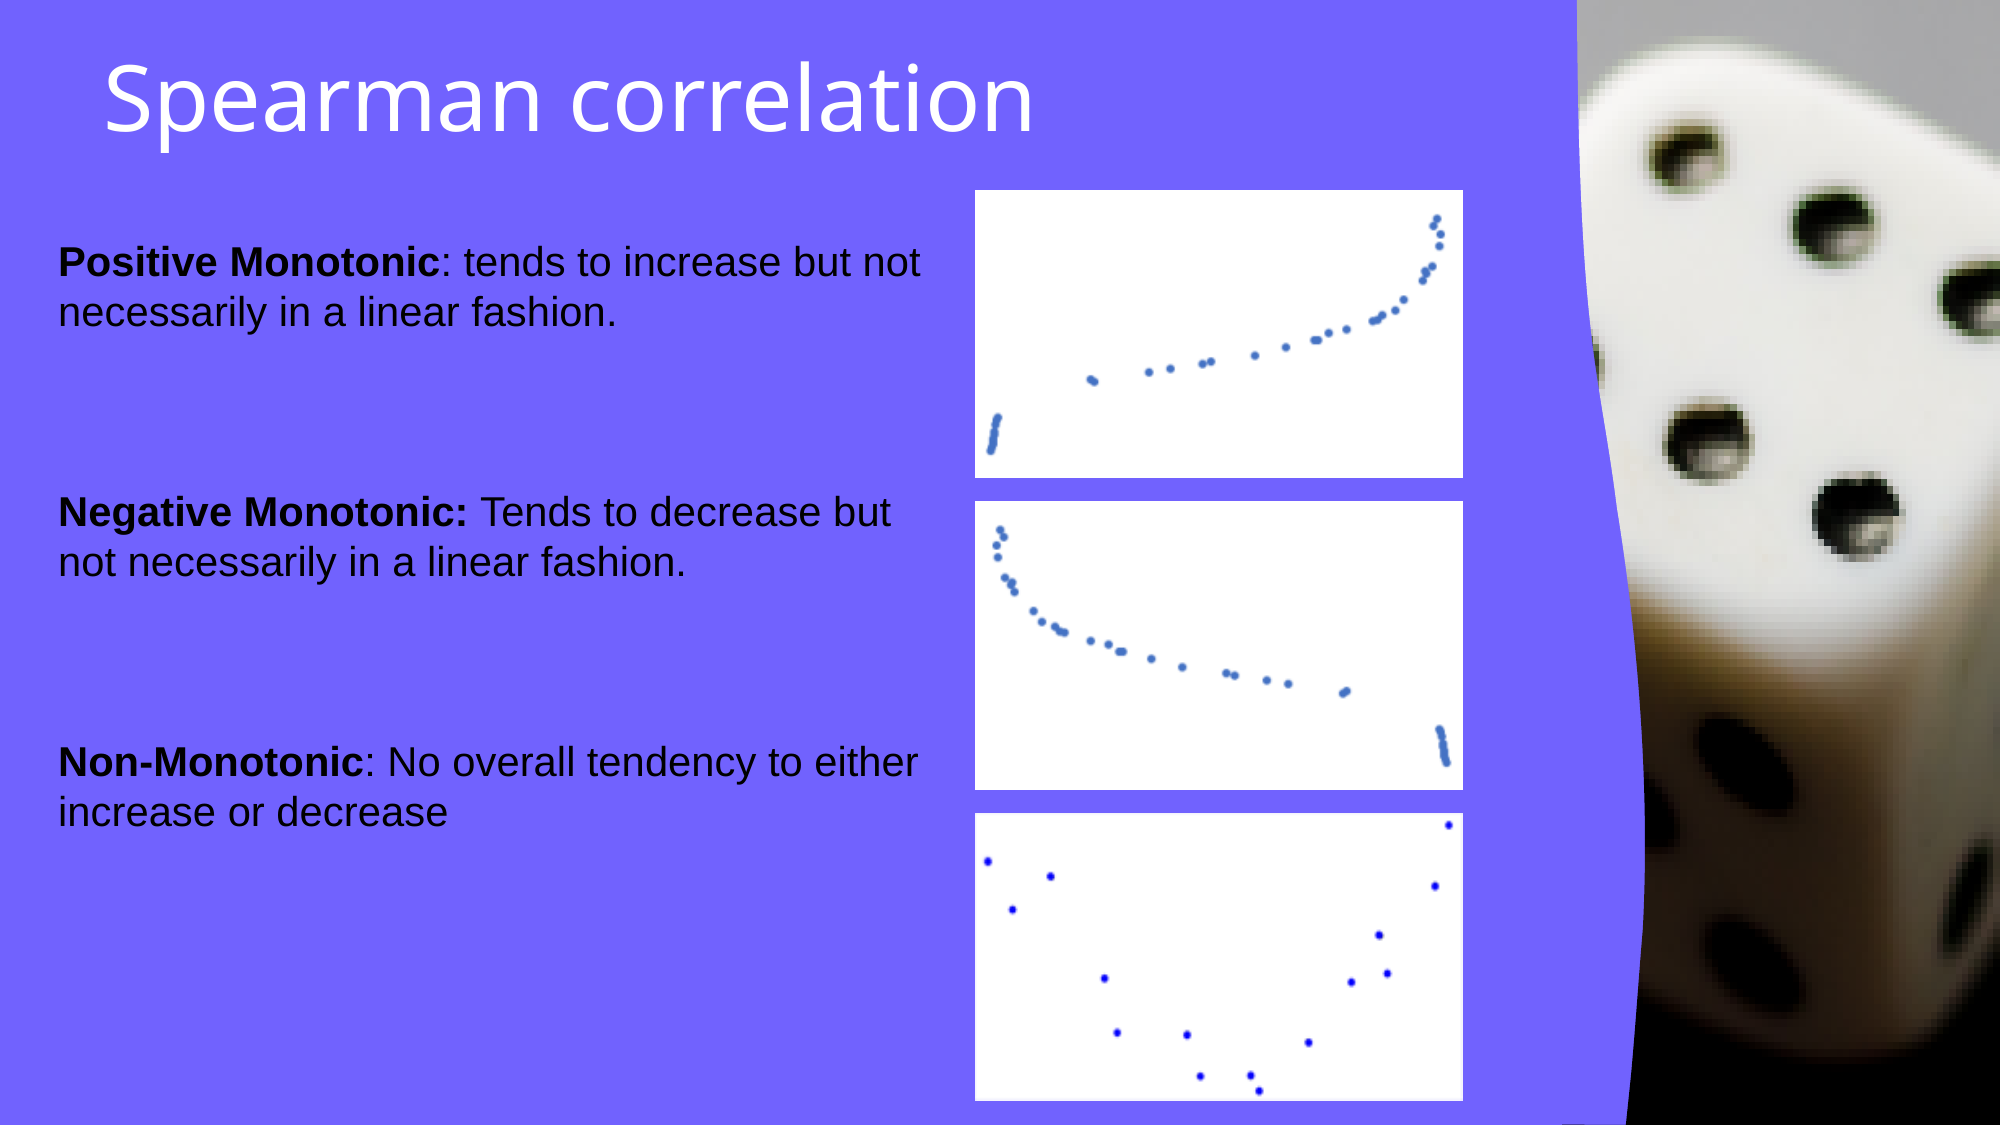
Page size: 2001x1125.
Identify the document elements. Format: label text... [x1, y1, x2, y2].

title Spearman correlation [0, 0, 1561, 1125]
picture [1561, 0, 2000, 1125]
subtitle Positive Monotonic: tends to increase but not necessarily in a linear fashion. Negative Monotonic: Tends to decrease but not necessarily in a linear fashion. Non-Monotonic: No overall tendency to either increase or decrease [43, 227, 950, 1101]
picture [975, 813, 1463, 1101]
picture [975, 190, 1463, 478]
picture [975, 501, 1463, 790]
